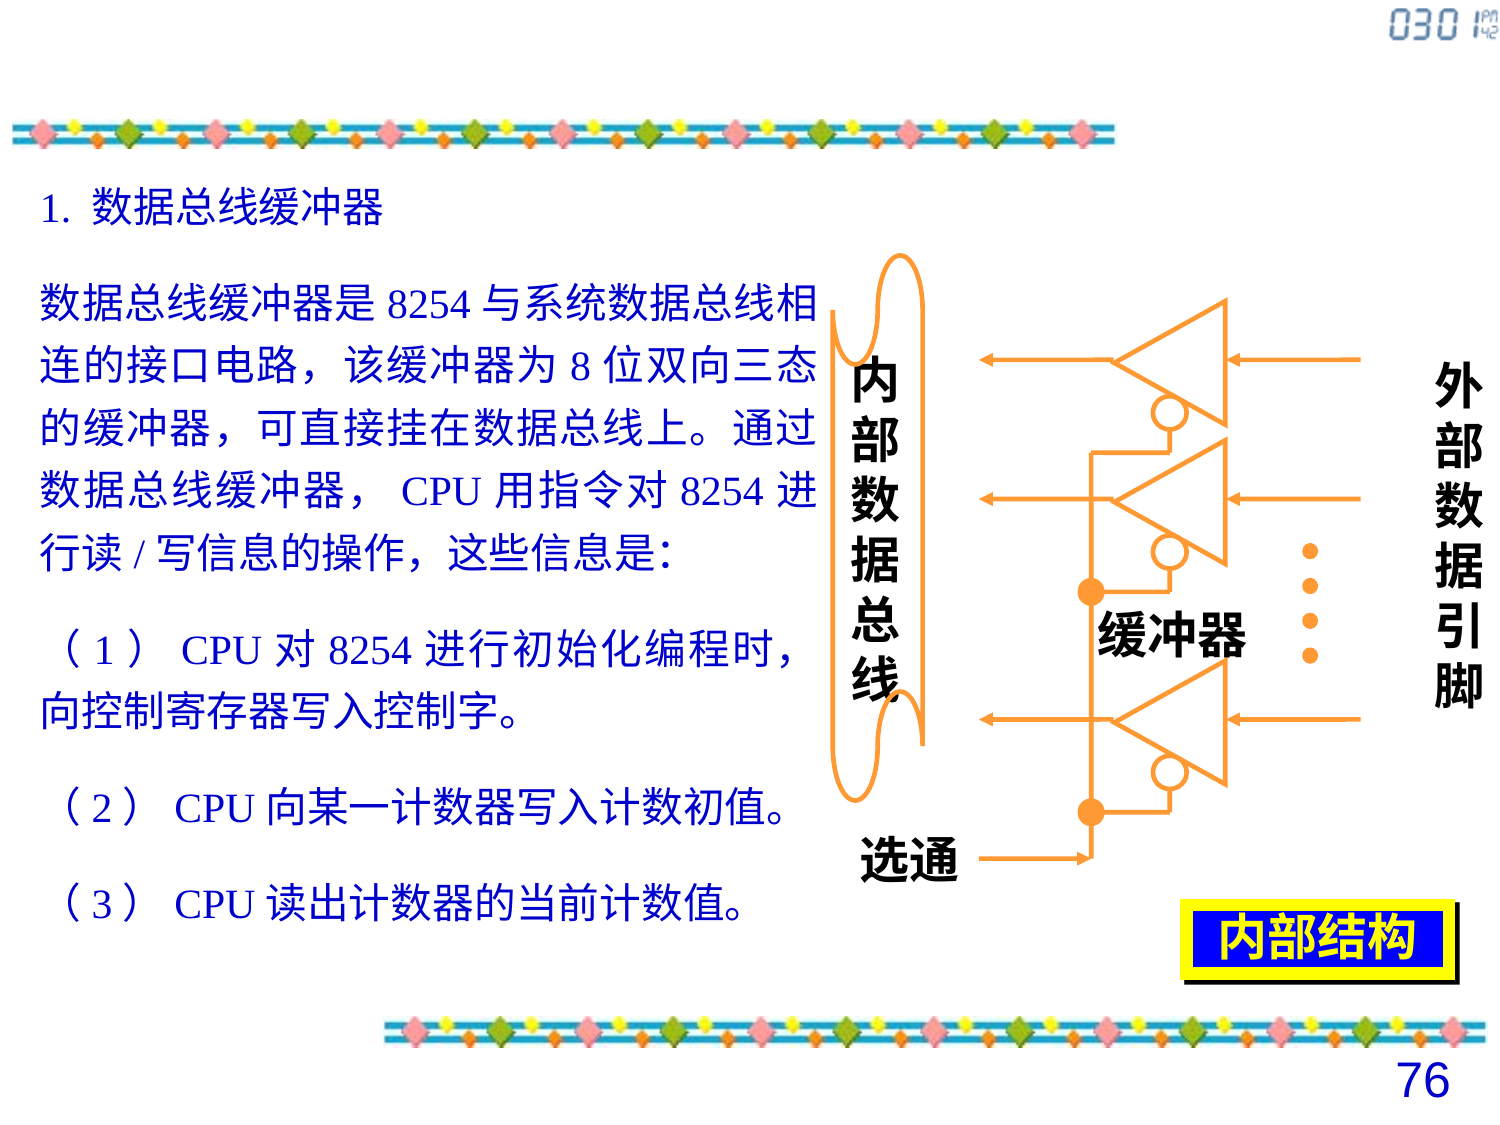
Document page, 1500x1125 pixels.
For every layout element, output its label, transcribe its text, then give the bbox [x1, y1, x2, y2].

picture [383, 1016, 1488, 1048]
list 1. 数据总线缓冲器 数据总线缓冲器是8254与系统数据总线相连的接口电路，该缓冲器为8位双向三态的缓冲器，可直接挂在数据总线上。通过数据总线缓冲器，CPU用指令对8254进行读/写信息的操作，这些信息是： （1）CPU对8254进行初始化编程时，向控制寄存器写入控制字。 （2）CPU向某一计数器写入计数初值。 （3）CPU读出计数器的当前计数值。 [24, 160, 833, 1036]
picture [11, 119, 812, 149]
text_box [832, 255, 1500, 897]
picture [1088, 119, 1117, 149]
text_box 内部结构 [1186, 905, 1450, 974]
picture [1387, 0, 1500, 50]
text_box [812, 50, 1088, 150]
